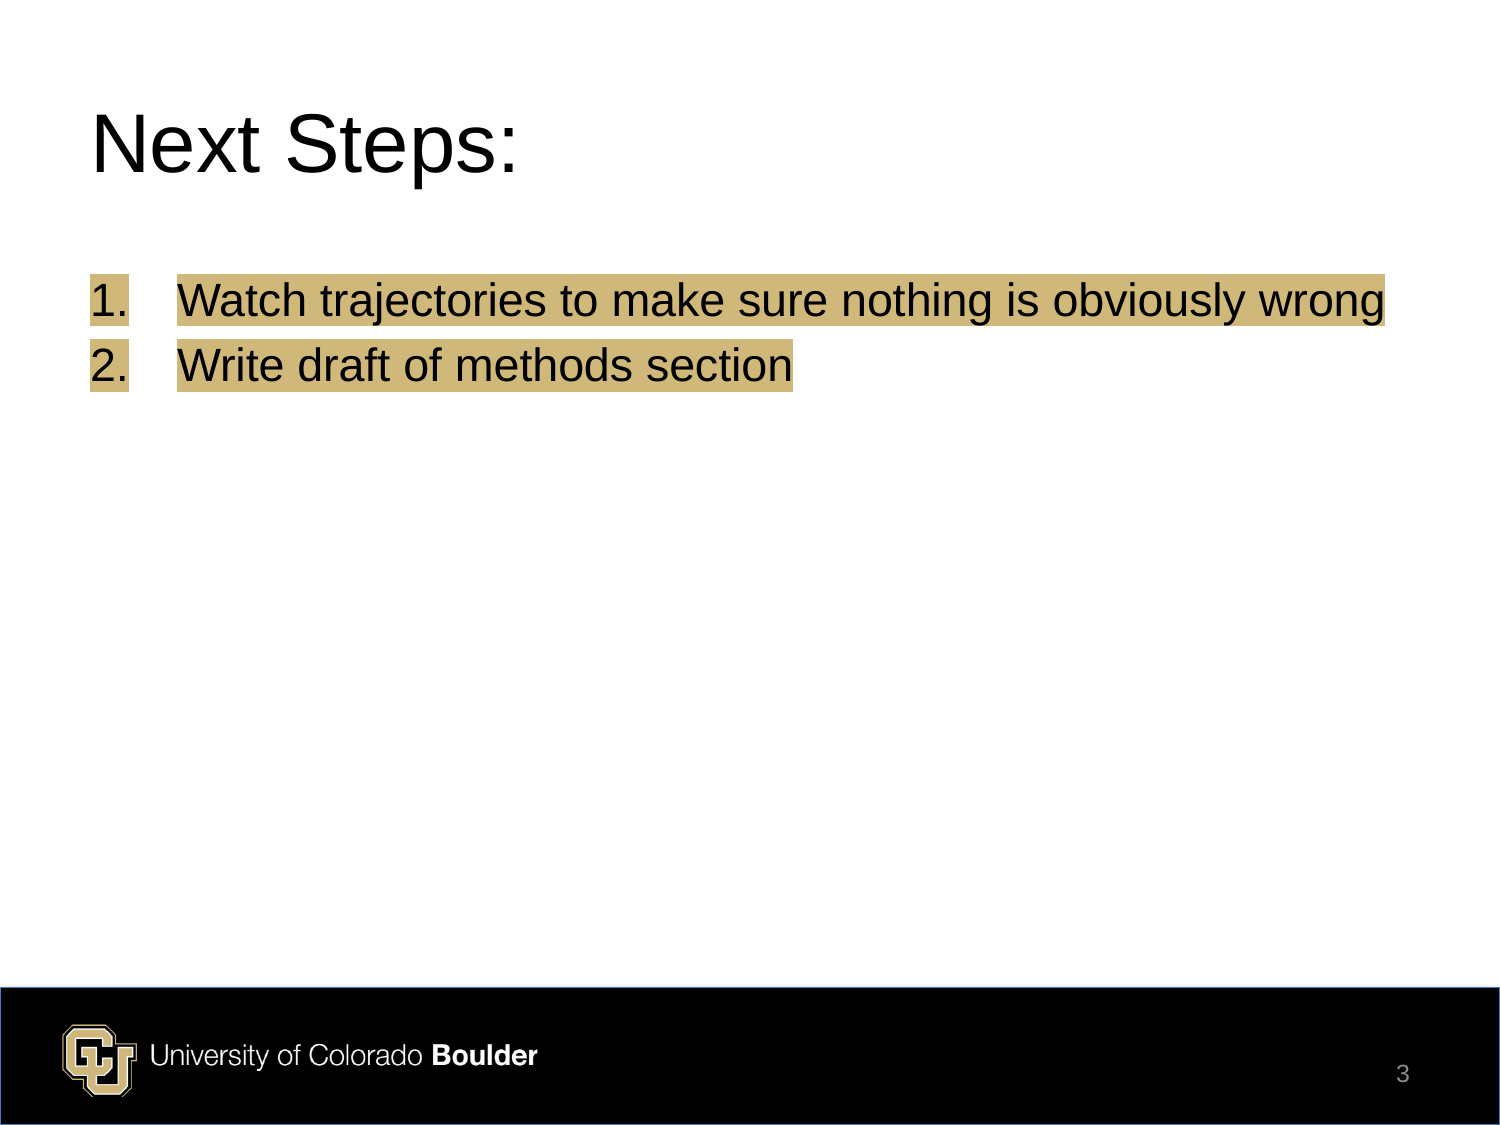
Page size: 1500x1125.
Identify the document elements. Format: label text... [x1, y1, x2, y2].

list Watch trajectories to make sure nothing is obviously wrong Write draft of methods section [75, 262, 1425, 400]
slide_number 3 [1074, 1042, 1425, 1103]
title Next Steps: [75, 45, 1425, 233]
